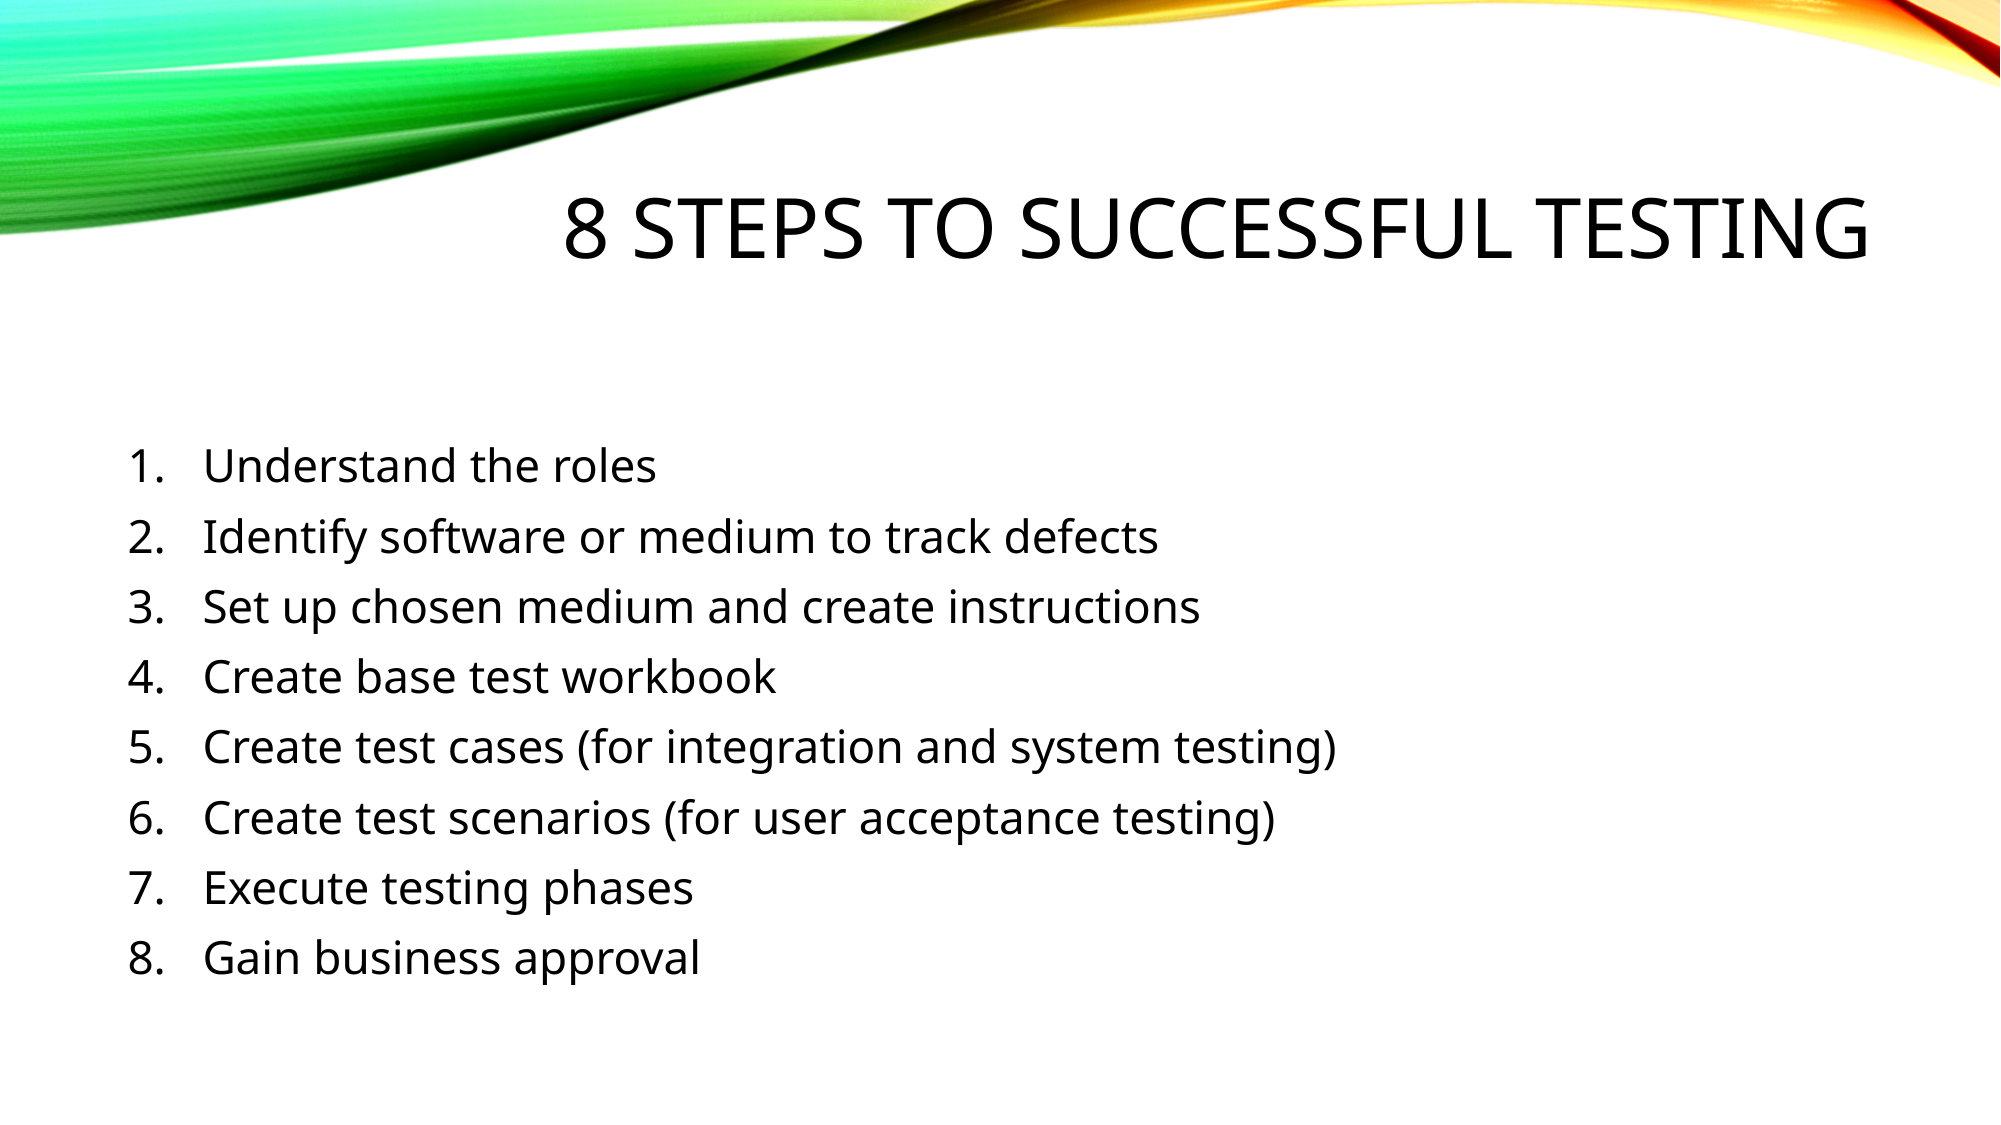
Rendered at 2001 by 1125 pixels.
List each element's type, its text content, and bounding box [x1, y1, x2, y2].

title 8 Steps to successful testing [474, 125, 1888, 338]
list Understand the roles Identify software or medium to track defects Set up chosen medium and create instructions Create base test workbook Create test cases (for integration and system testing) Create test scenarios (for user acceptance testing) Execute testing phases Gain business approval [112, 360, 1888, 1021]
picture [0, 0, 2000, 237]
